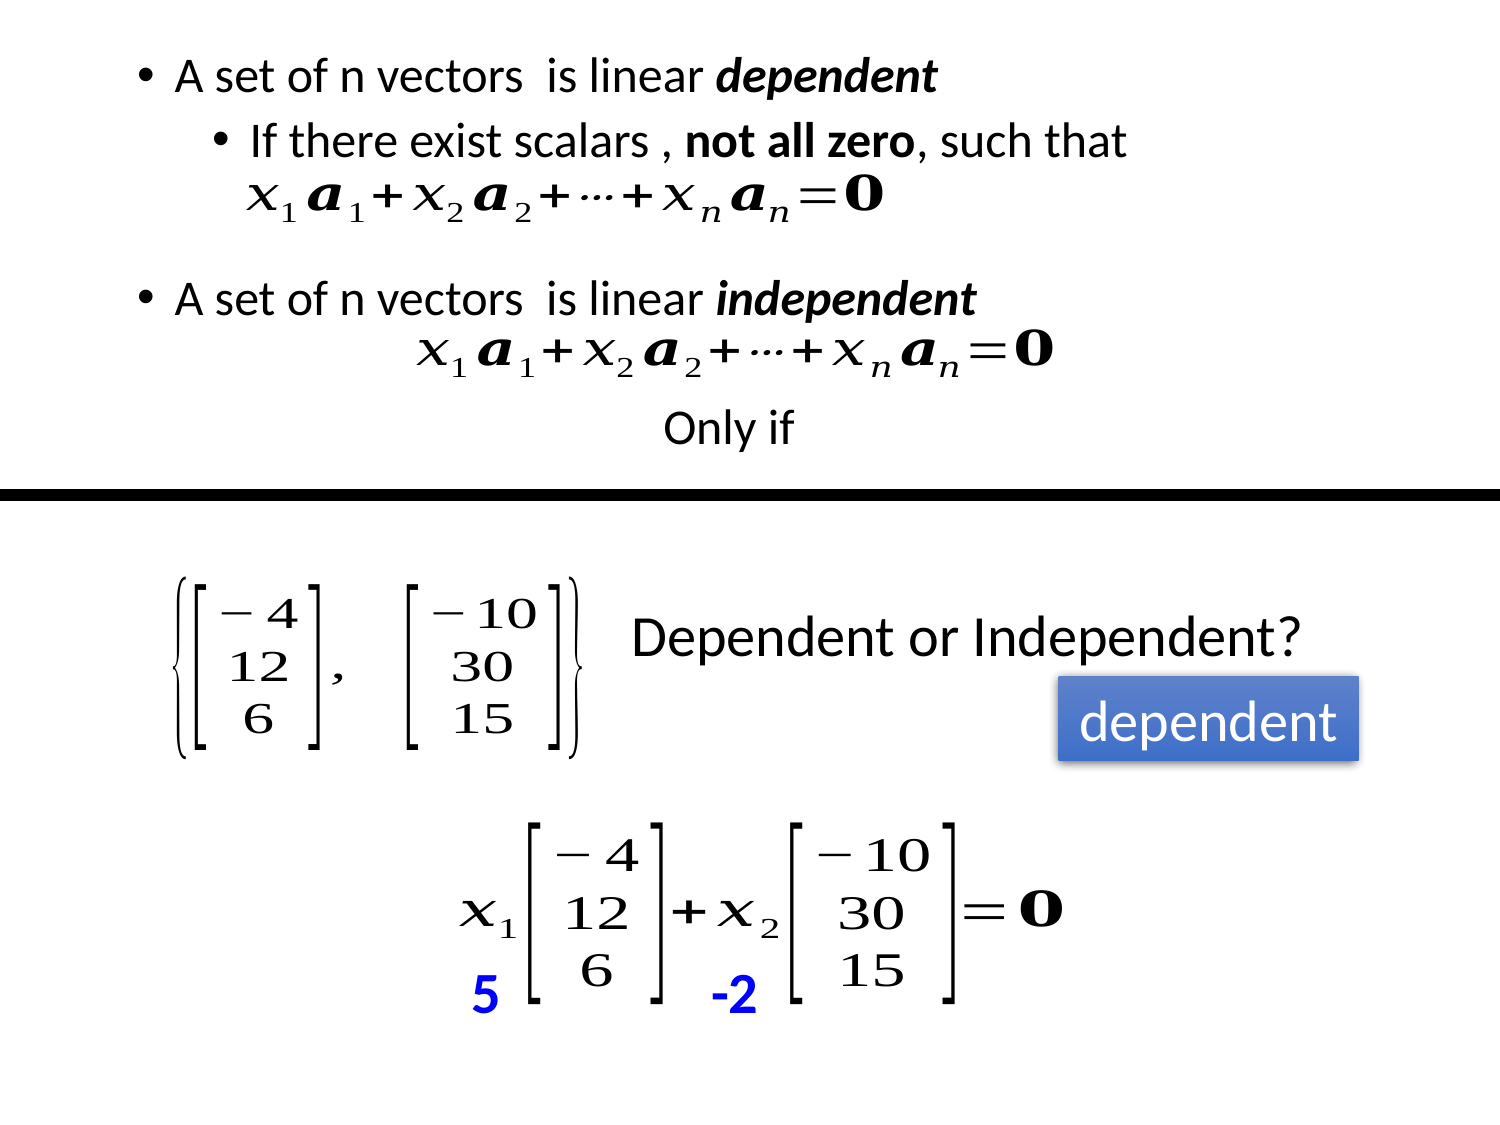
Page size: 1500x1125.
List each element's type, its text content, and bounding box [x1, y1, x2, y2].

text_box Dependent or Independent? [616, 590, 1340, 676]
text_box 5 [454, 947, 517, 1033]
text_box dependent [1058, 676, 1359, 761]
text_box -2 [693, 947, 777, 1033]
